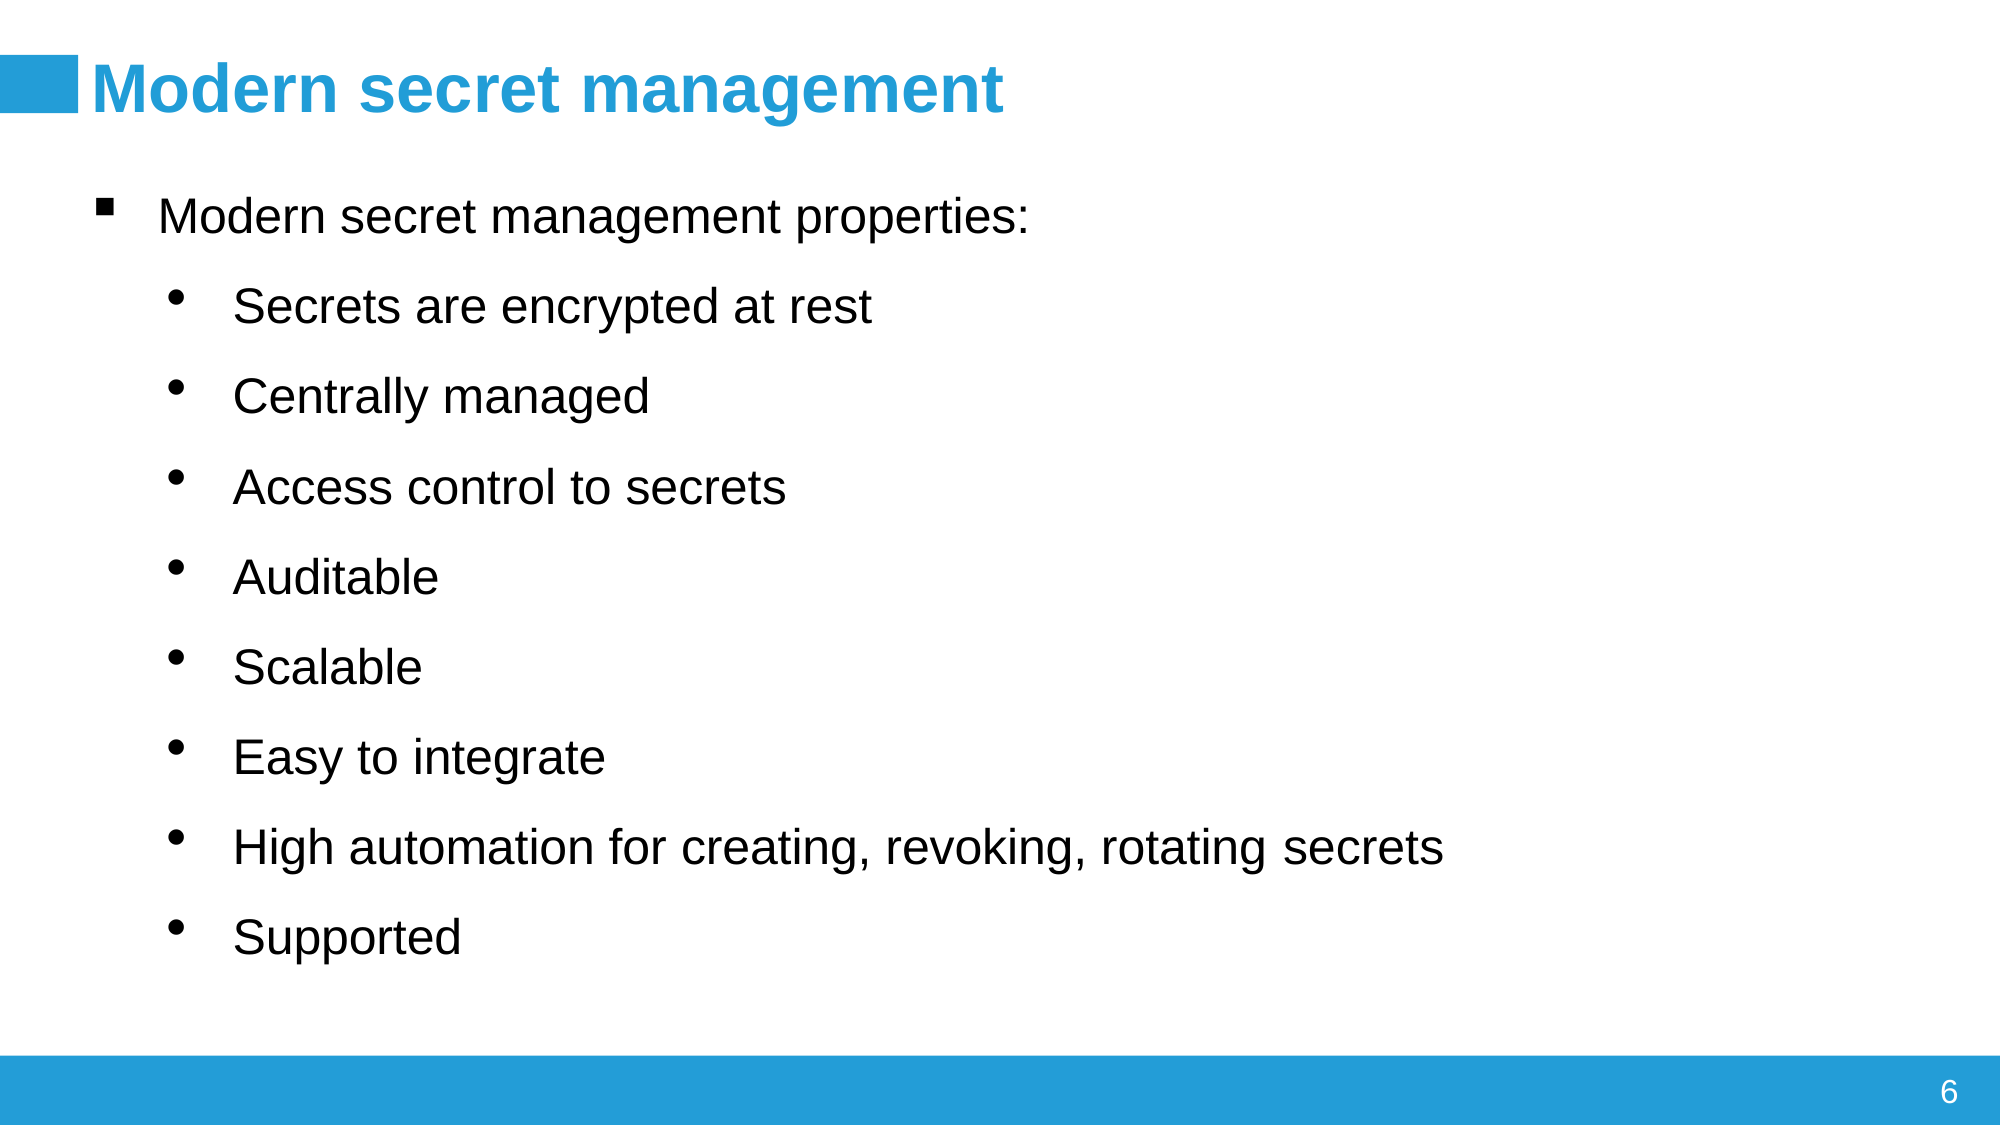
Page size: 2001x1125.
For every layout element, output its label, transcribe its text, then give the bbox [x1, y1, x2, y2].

title Modern secret management [89, 41, 1007, 165]
slide_number 6 [1933, 1071, 1984, 1125]
text_box Modern secret management properties: Secrets are encrypted at rest Centrally managed Access control to secrets Auditable Scalable Easy to integrate High automation for creating, revoking, rotating secrets Supported [89, 165, 1449, 965]
